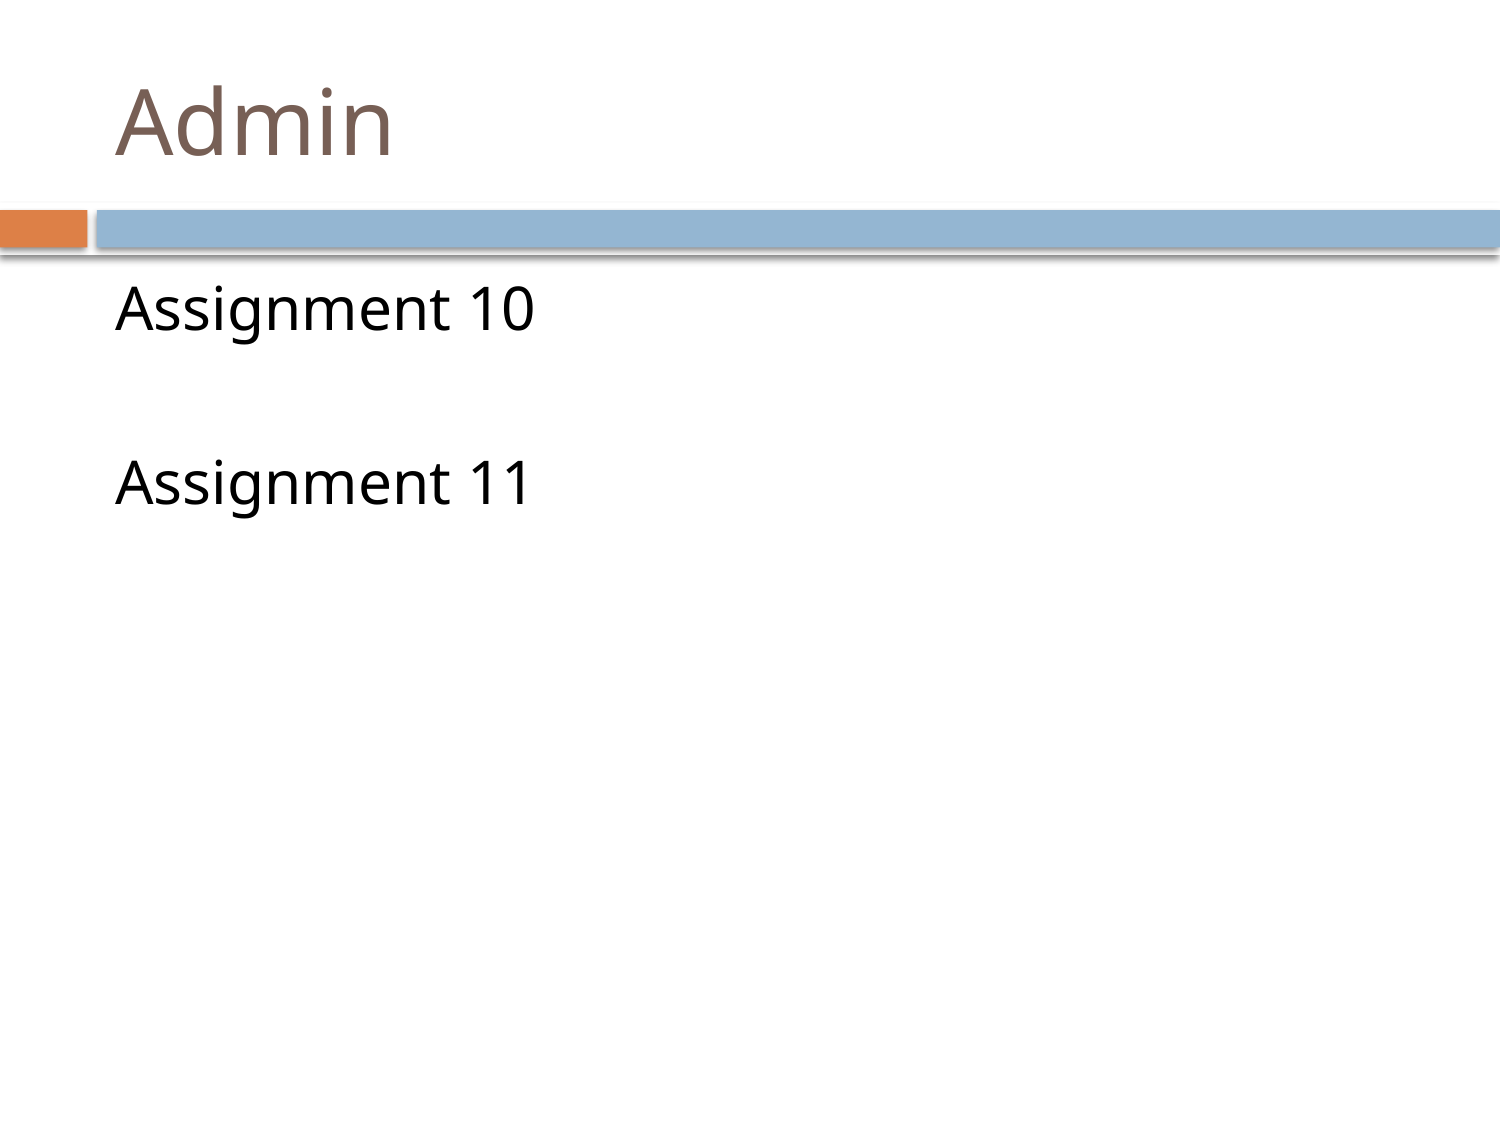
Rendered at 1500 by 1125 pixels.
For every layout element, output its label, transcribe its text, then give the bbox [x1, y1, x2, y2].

title Admin [100, 37, 1438, 200]
list Assignment 10 Assignment 11 [100, 262, 1438, 1000]
